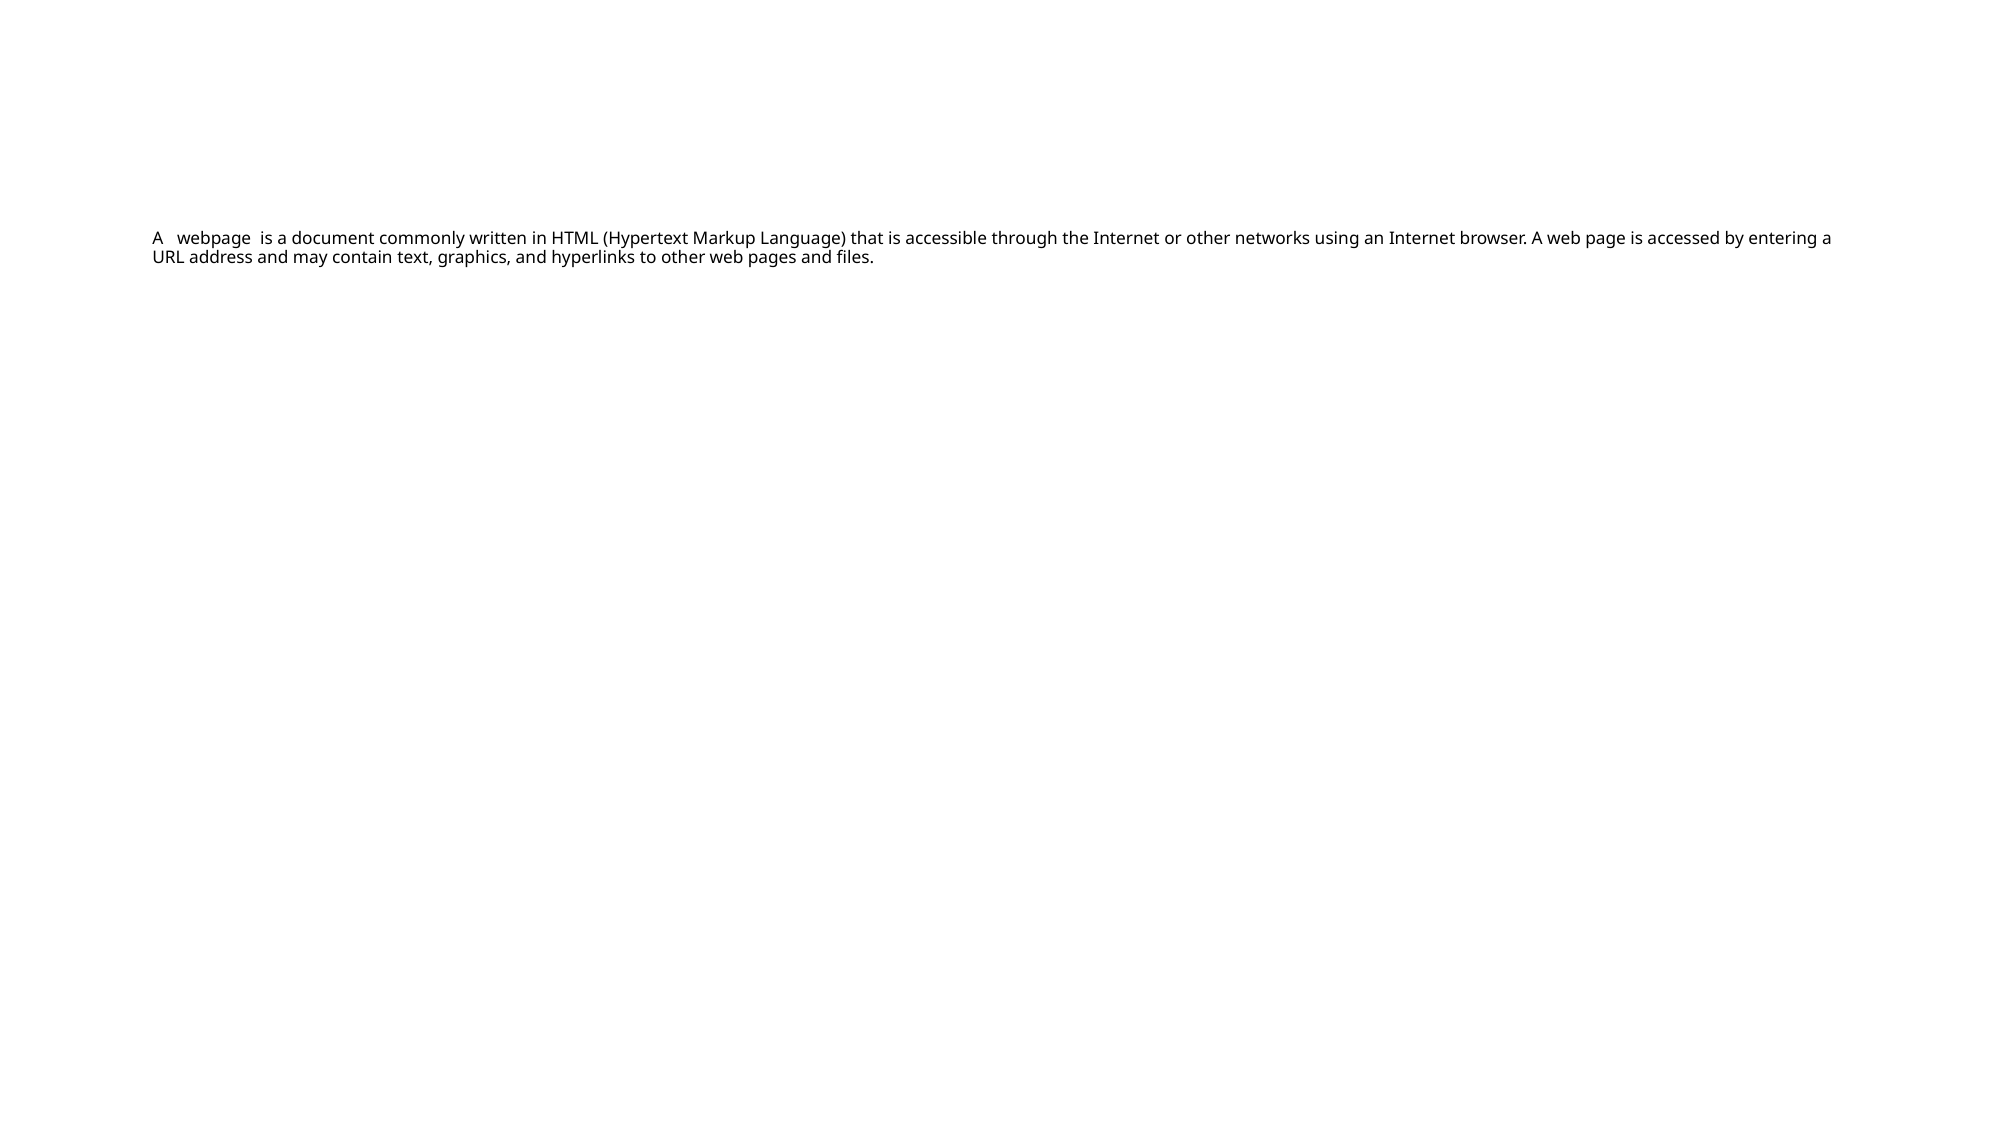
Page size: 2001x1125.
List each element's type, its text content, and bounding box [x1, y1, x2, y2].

title A webpage is a document commonly written in HTML (Hypertext Markup Language) that is accessible through the Internet or other networks using an Internet browser. A web page is accessed by entering a URL address and may contain text, graphics, and hyperlinks to other web pages and files. [137, 59, 1863, 278]
